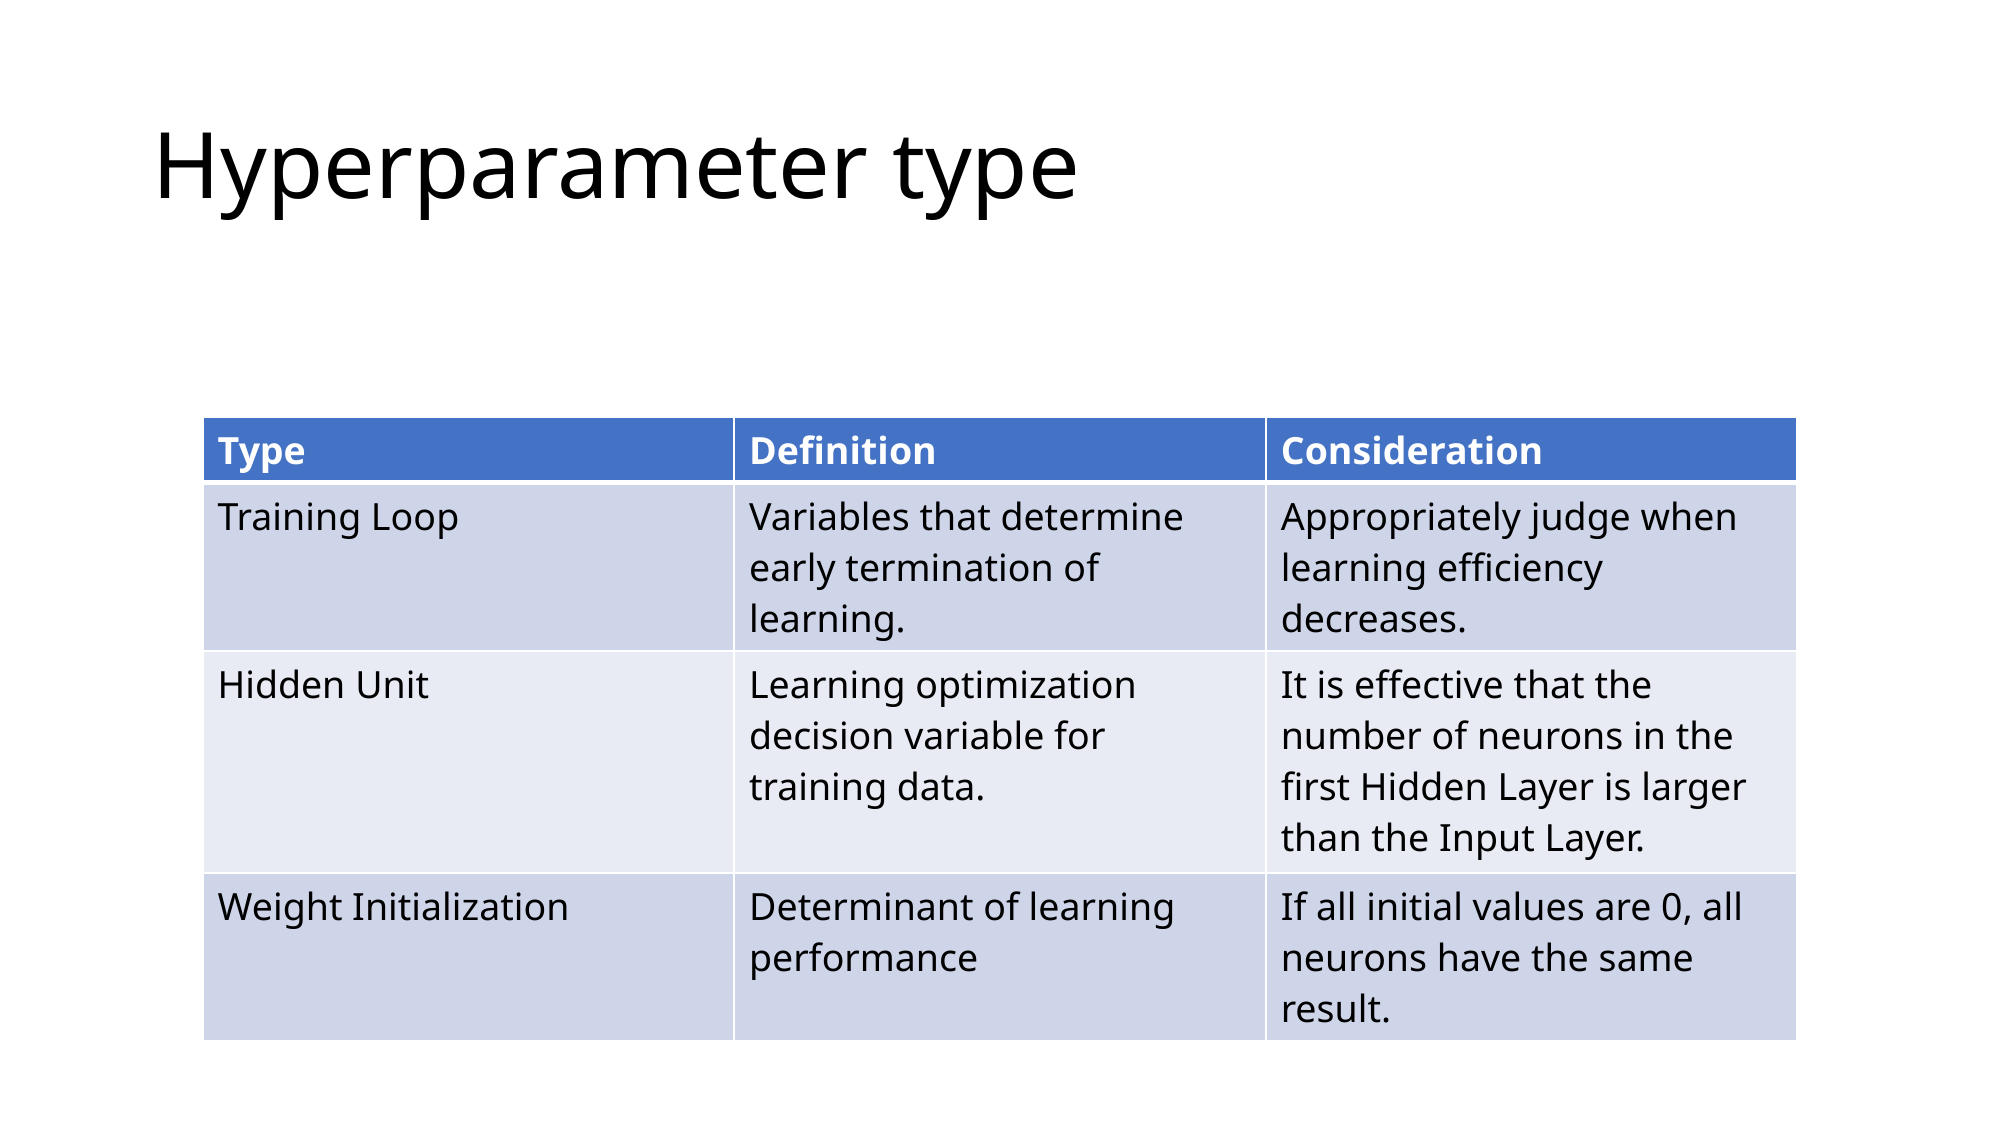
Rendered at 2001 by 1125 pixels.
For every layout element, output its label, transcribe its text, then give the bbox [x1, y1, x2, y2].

table_cell Variables that determine early termination of learning. [735, 485, 1265, 650]
table_cell Learning optimization decision variable for training data. [735, 652, 1265, 872]
table_cell Determinant of learning performance [735, 874, 1265, 1040]
table_cell Weight Initialization [204, 874, 733, 1040]
table_cell Hidden Unit [204, 652, 733, 872]
table_header Definition [735, 418, 1265, 480]
table_cell Appropriately judge when learning efficiency decreases. [1267, 485, 1796, 650]
title Hyperparameter type [137, 59, 1863, 278]
table_cell If all initial values are 0, all neurons have the same result. [1267, 874, 1796, 1040]
table_header Consideration [1267, 418, 1796, 480]
table_cell Training Loop [204, 485, 733, 650]
table_header Type [204, 418, 733, 480]
table_cell It is effective that the number of neurons in the first Hidden Layer is larger than the Input Layer. [1267, 652, 1796, 872]
